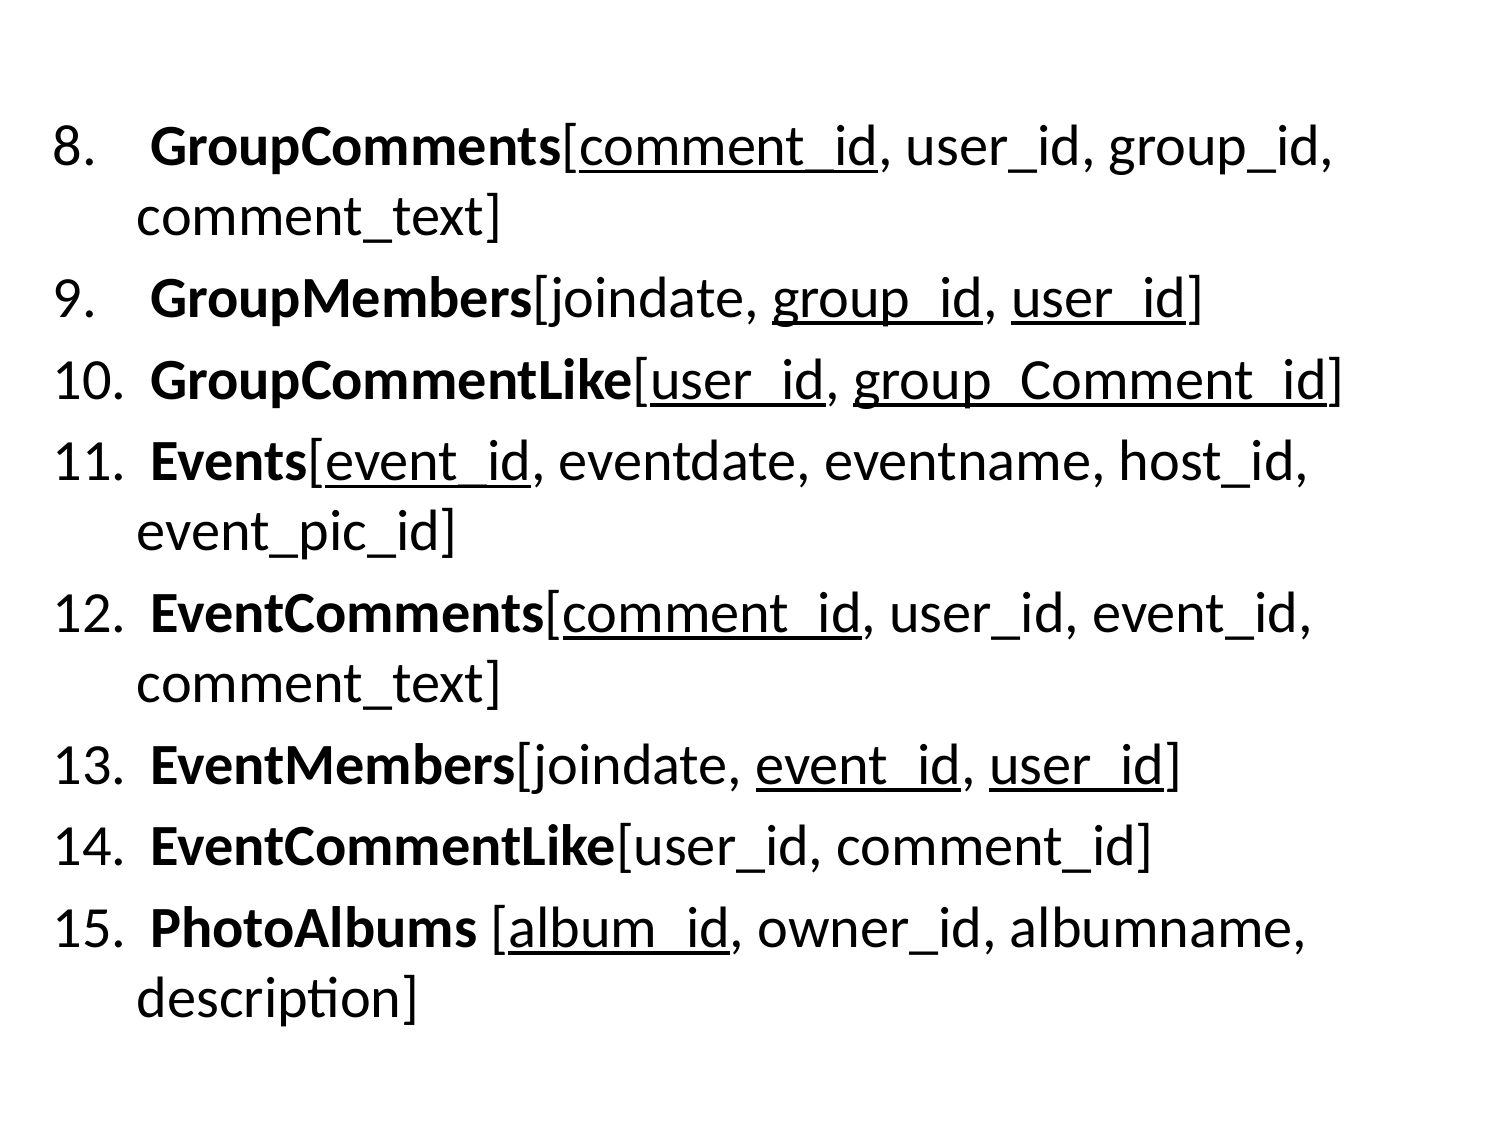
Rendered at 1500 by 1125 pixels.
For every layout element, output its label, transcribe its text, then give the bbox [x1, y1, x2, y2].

list GroupComments[comment_id, user_id, group_id, comment_text] GroupMembers[joindate, group_id, user_id] GroupCommentLike[user_id, group_Comment_id] Events[event_id, eventdate, eventname, host_id, event_pic_id] EventComments[comment_id, user_id, event_id, comment_text] EventMembers[joindate, event_id, user_id] EventCommentLike[user_id, comment_id] PhotoAlbums [album_id, owner_id, albumname, description] [37, 99, 1475, 843]
